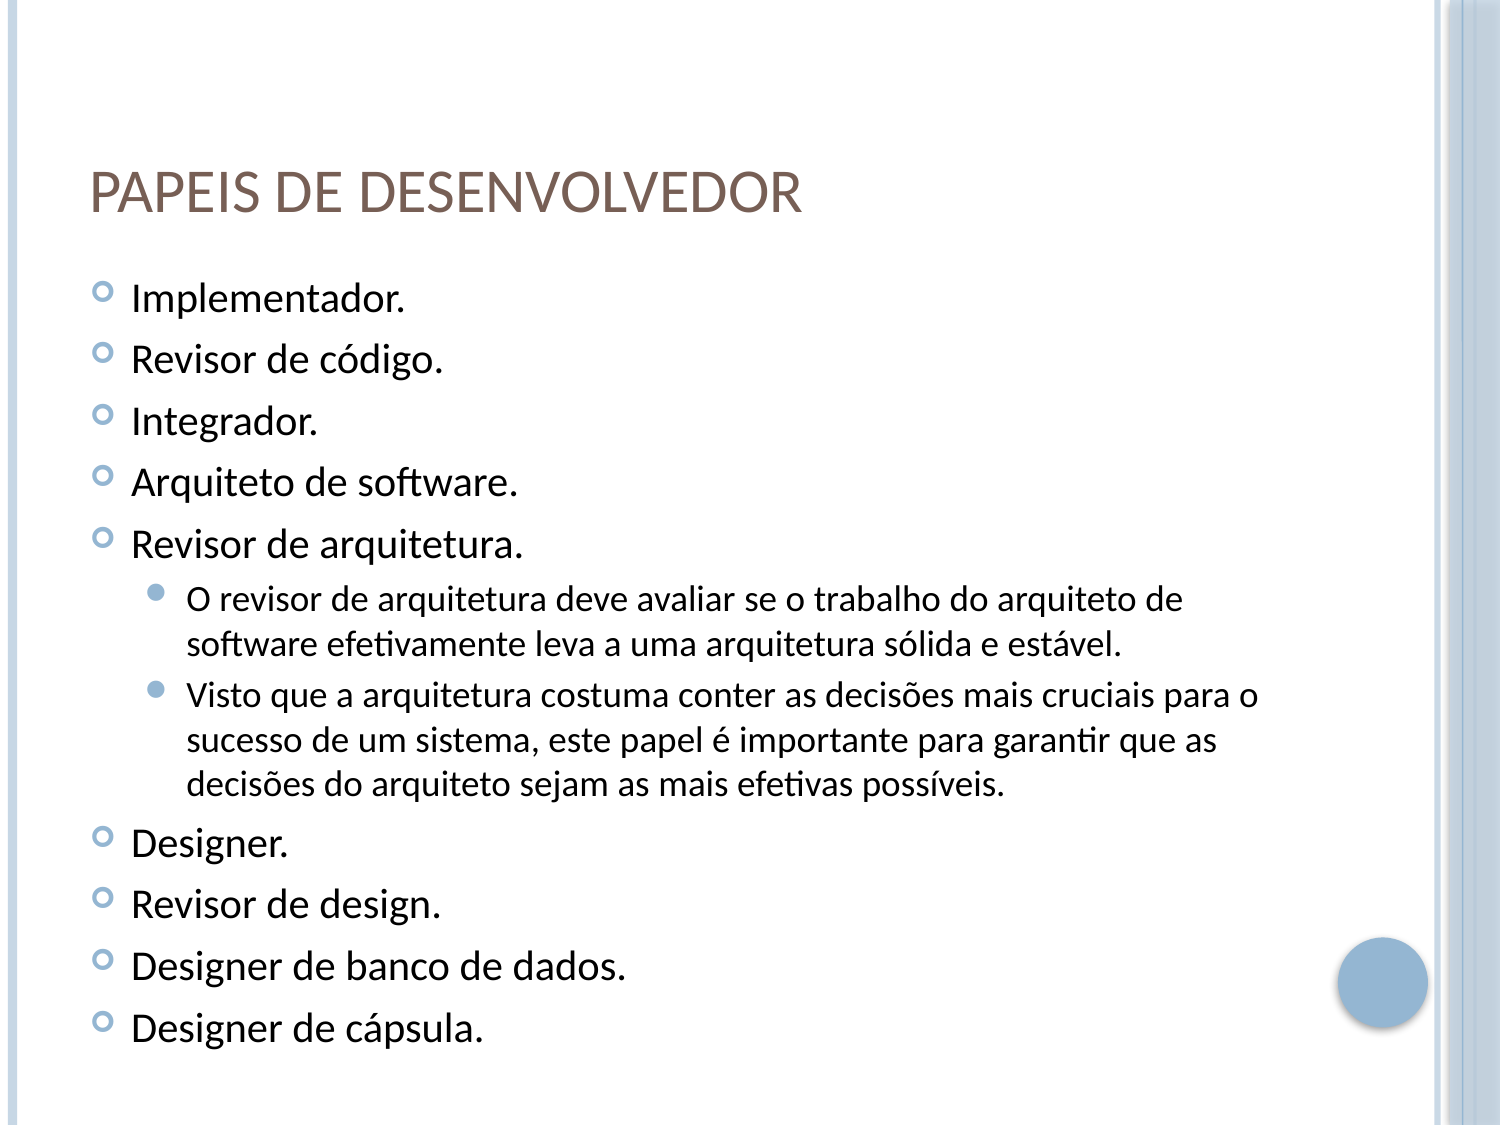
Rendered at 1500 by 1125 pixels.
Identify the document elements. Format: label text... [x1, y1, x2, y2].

title Papeis de desenvolvedor [75, 45, 1300, 233]
list Implementador. Revisor de código. Integrador. Arquiteto de software. Revisor de arquitetura. O revisor de arquitetura deve avaliar se o trabalho do arquiteto de software efetivamente leva a uma arquitetura sólida e estável. Visto que a arquitetura costuma conter as decisões mais cruciais para o sucesso de um sistema, este papel é importante para garantir que as decisões do arquiteto sejam as mais efetivas possíveis. Designer. Revisor de design. Designer de banco de dados. Designer de cápsula. [75, 262, 1300, 1062]
